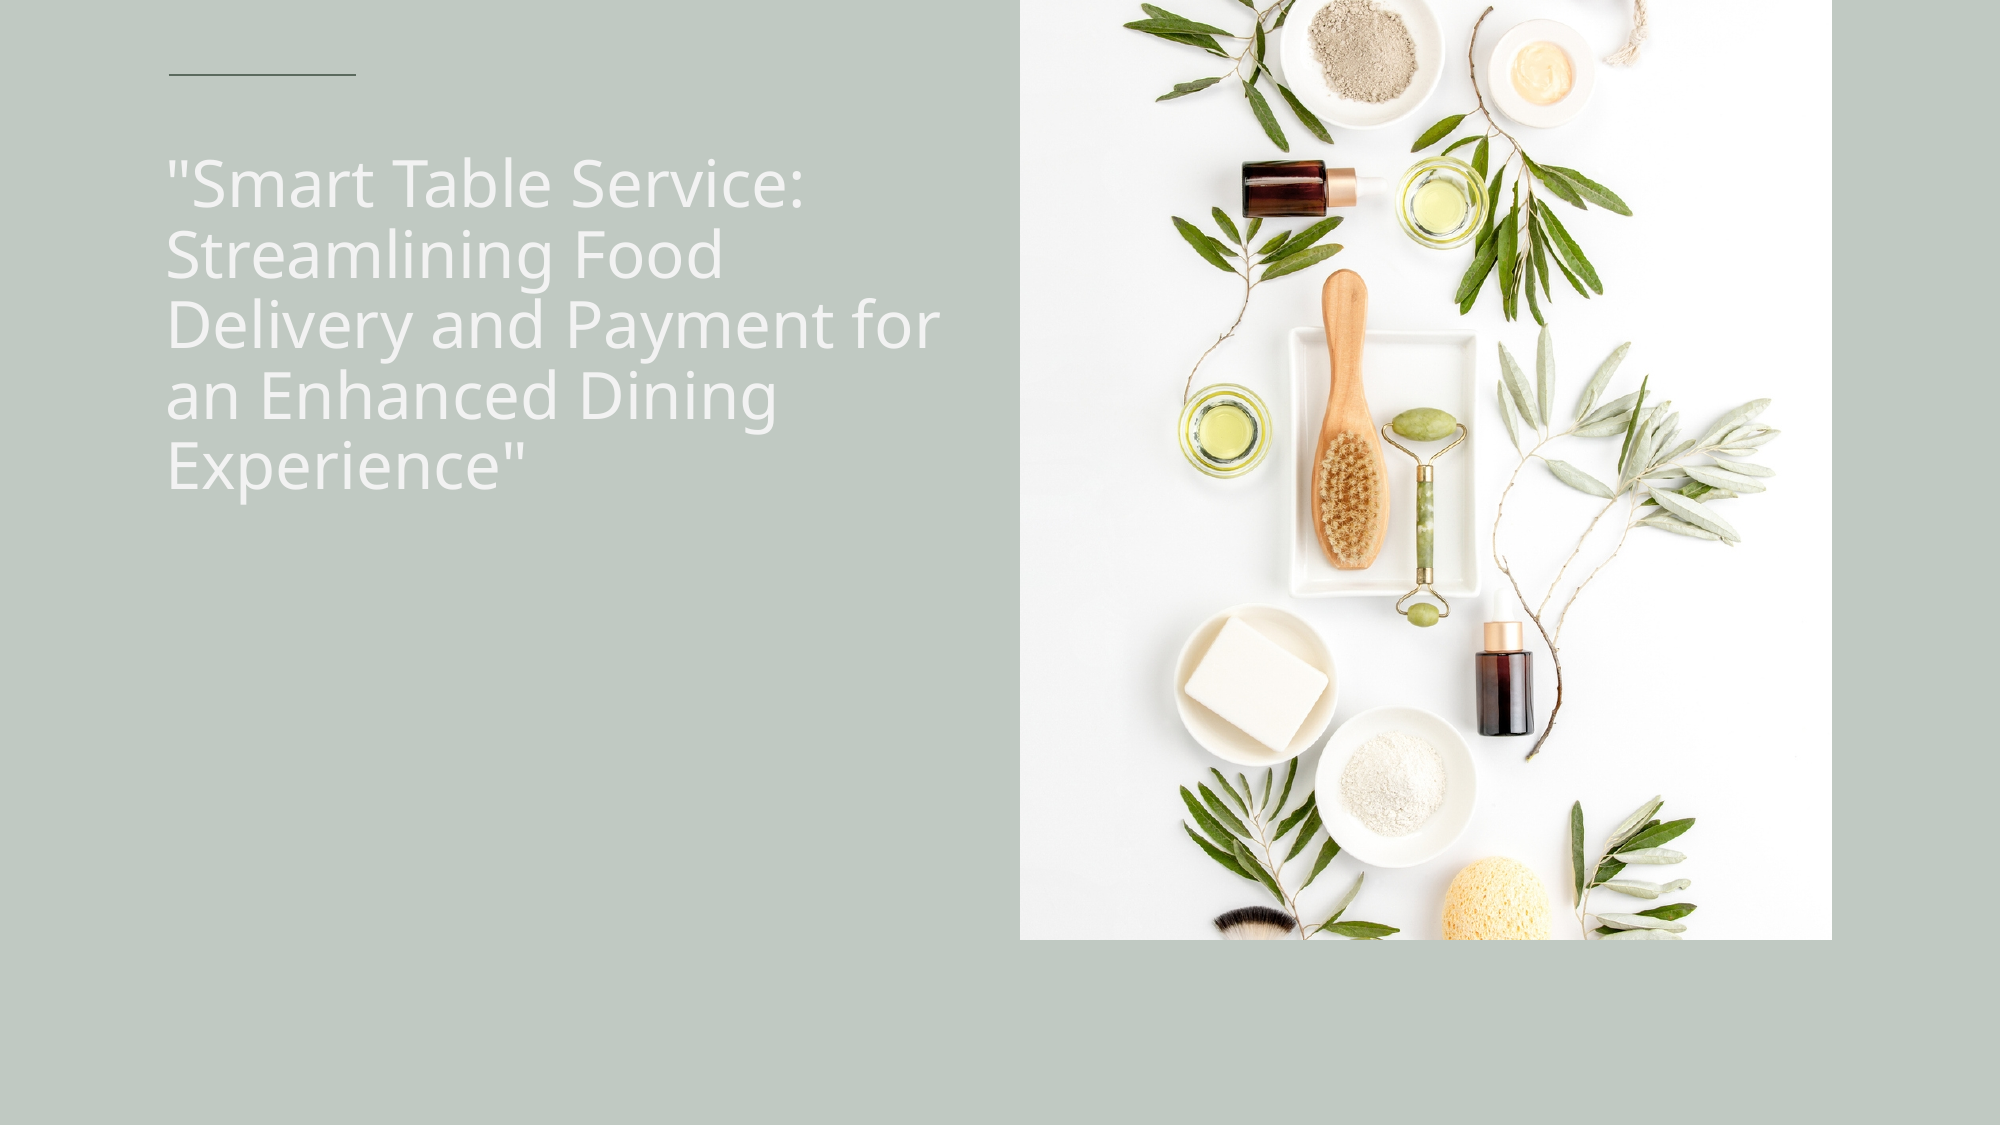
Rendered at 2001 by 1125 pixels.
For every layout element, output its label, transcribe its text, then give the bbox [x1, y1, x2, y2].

picture [1020, 0, 1832, 940]
title "Smart Table Service: Streamlining Food Delivery and Payment for an Enhanced Dining Experience" [150, 143, 1000, 512]
